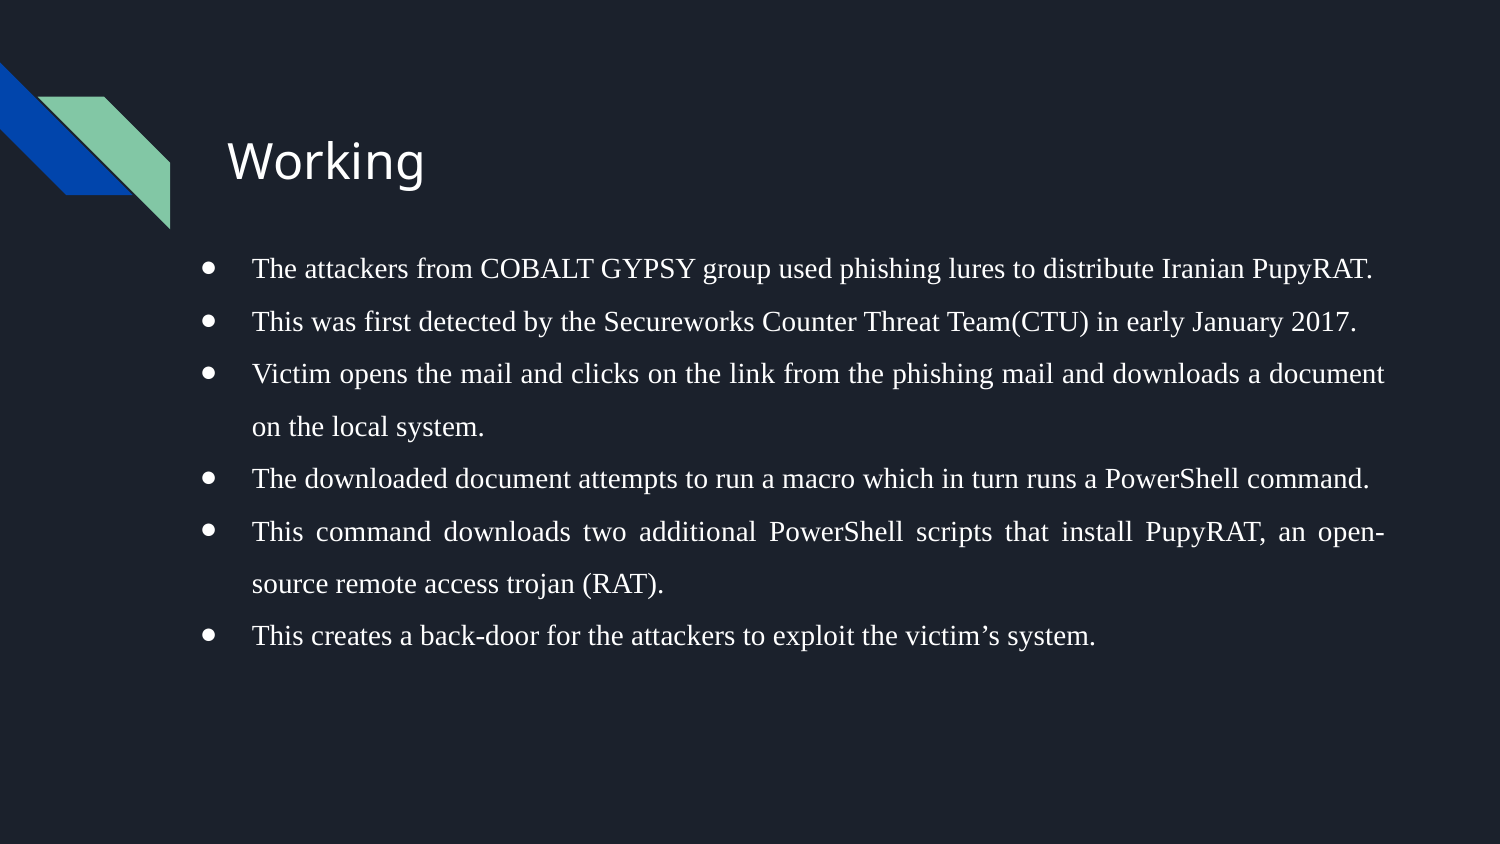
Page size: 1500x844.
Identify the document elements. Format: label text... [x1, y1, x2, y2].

list The attackers from COBALT GYPSY group used phishing lures to distribute Iranian PupyRAT. This was first detected by the Secureworks Counter Threat Team(CTU) in early January 2017. Victim opens the mail and clicks on the link from the phishing mail and downloads a document on the local system. The downloaded document attempts to run a macro which in turn runs a PowerShell command. This command downloads two additional PowerShell scripts that install PupyRAT, an open-source remote access trojan (RAT). This creates a back-door for the attackers to exploit the victim’s system. [161, 217, 1402, 695]
title Working [212, 114, 1368, 217]
